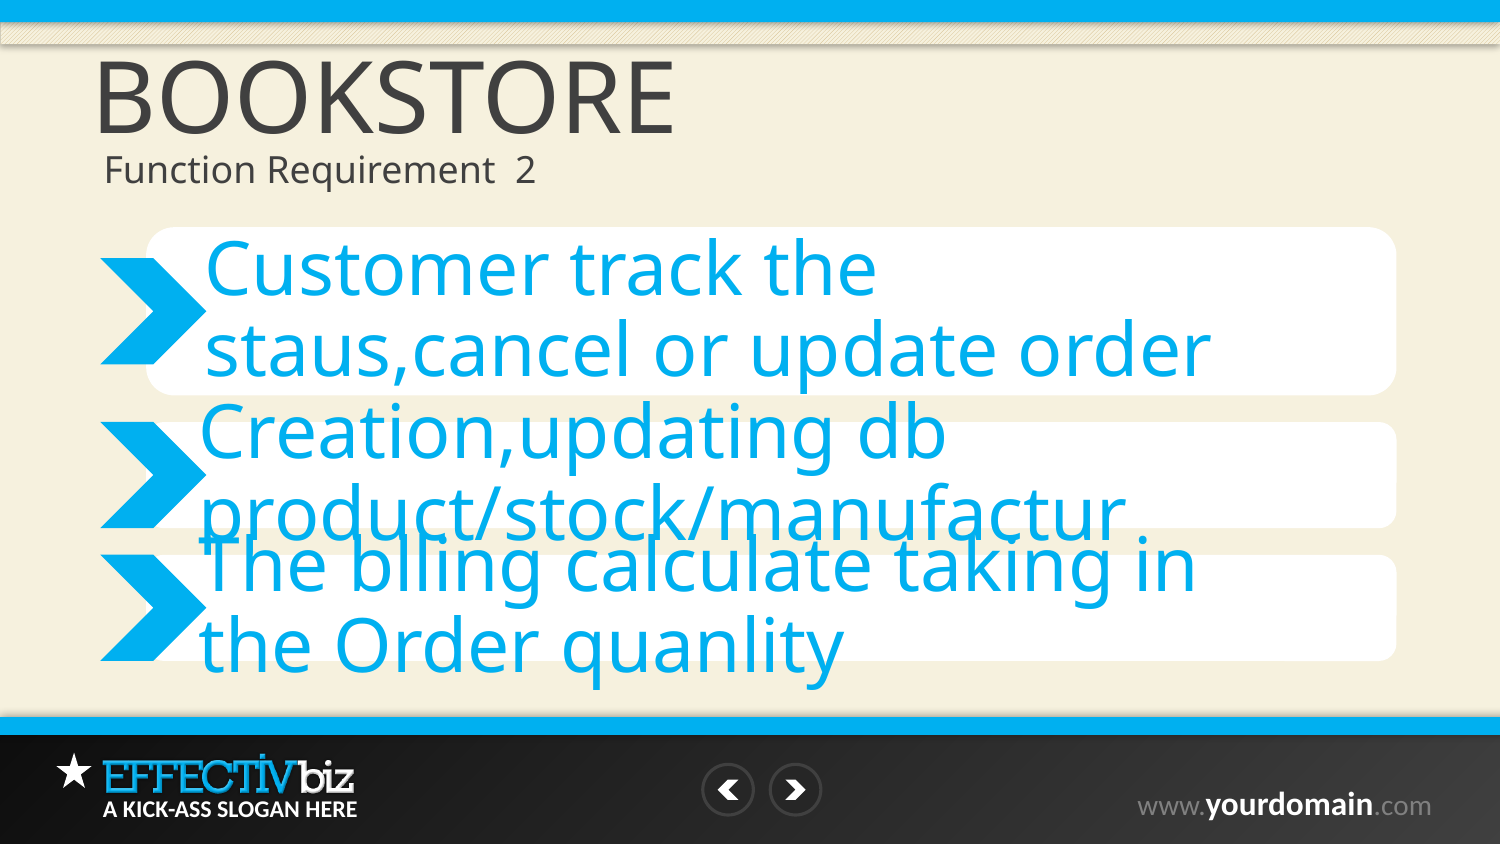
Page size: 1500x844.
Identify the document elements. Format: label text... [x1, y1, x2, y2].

subtitle Function Requirement 2 [88, 138, 1447, 219]
text_box BookStore [76, 26, 1435, 151]
picture [100, 752, 357, 797]
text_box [100, 226, 1400, 662]
